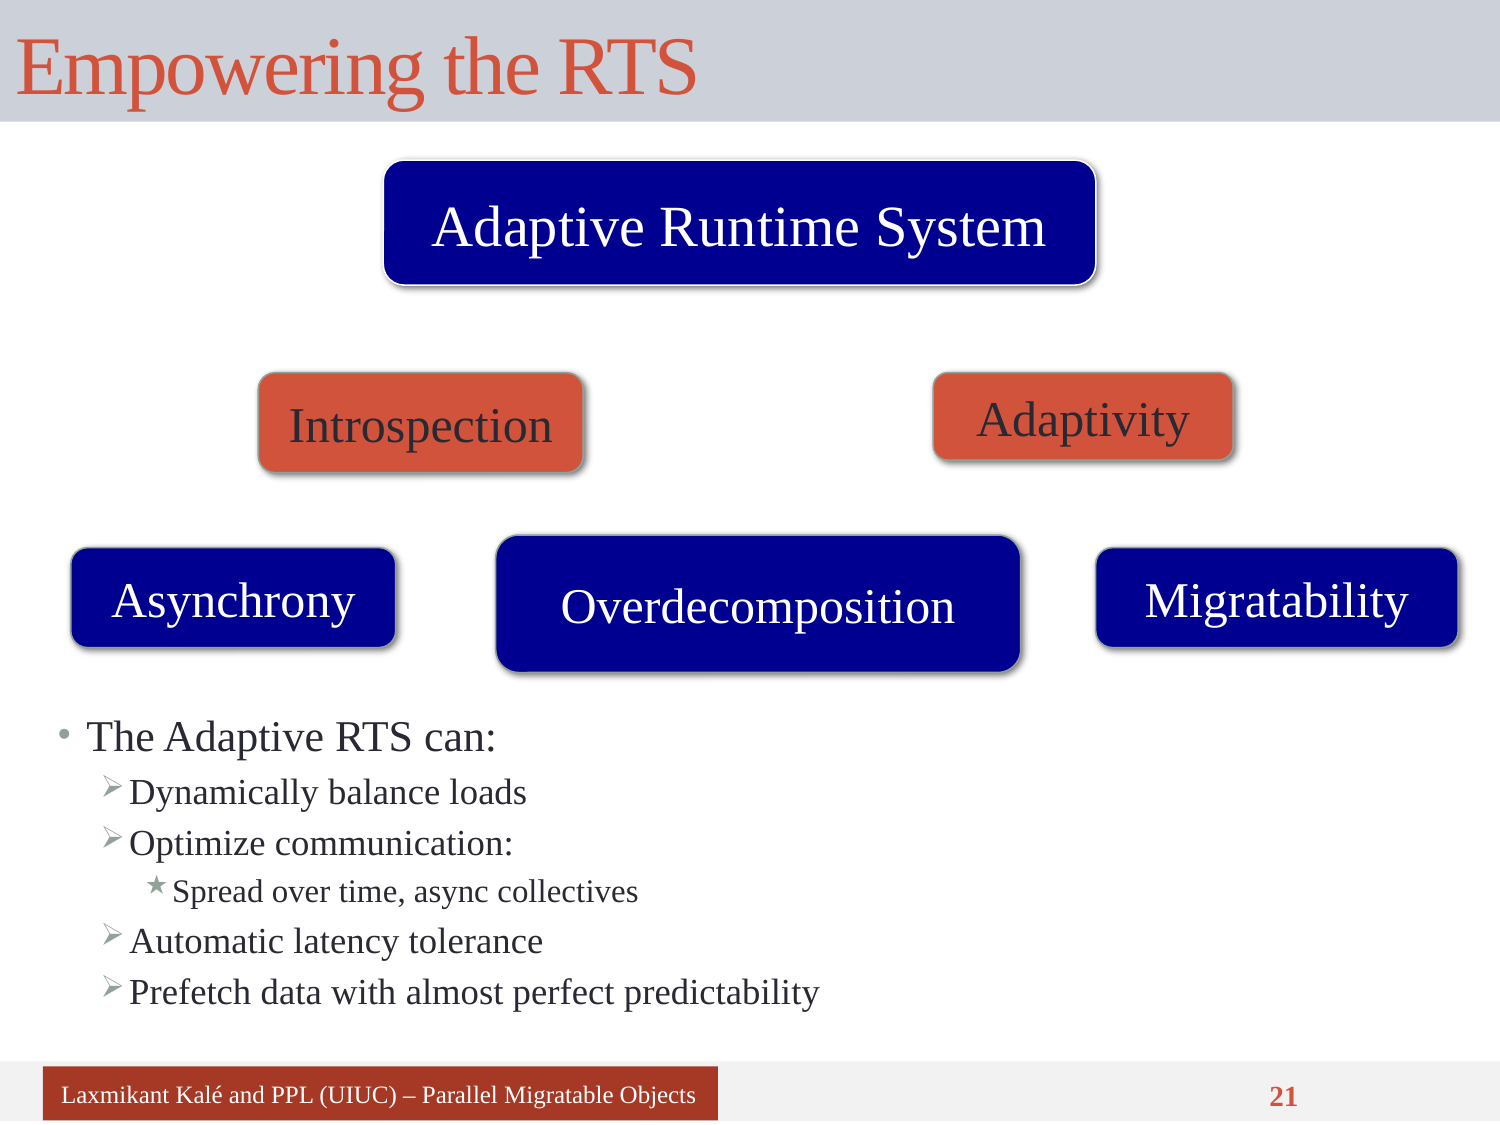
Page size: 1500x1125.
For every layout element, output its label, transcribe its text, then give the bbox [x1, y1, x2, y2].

text_box Overdecomposition [494, 534, 1022, 674]
text_box Introspection [257, 371, 584, 474]
text_box Asynchrony [69, 546, 397, 649]
text_box Migratability [1094, 546, 1459, 649]
text_box Adaptivity [932, 371, 1234, 461]
title Empowering the RTS [0, 0, 1500, 122]
slide_number 21 [1254, 1067, 1457, 1122]
list The Adaptive RTS can: Dynamically balance loads Optimize communication: Spread over time, async collectives Automatic latency tolerance Prefetch data with almost perfect predictability [42, 699, 1457, 1021]
footer Laxmikant Kalé and PPL (UIUC) – Parallel Migratable Objects [42, 1066, 718, 1121]
text_box Adaptive Runtime System [382, 159, 1097, 286]
